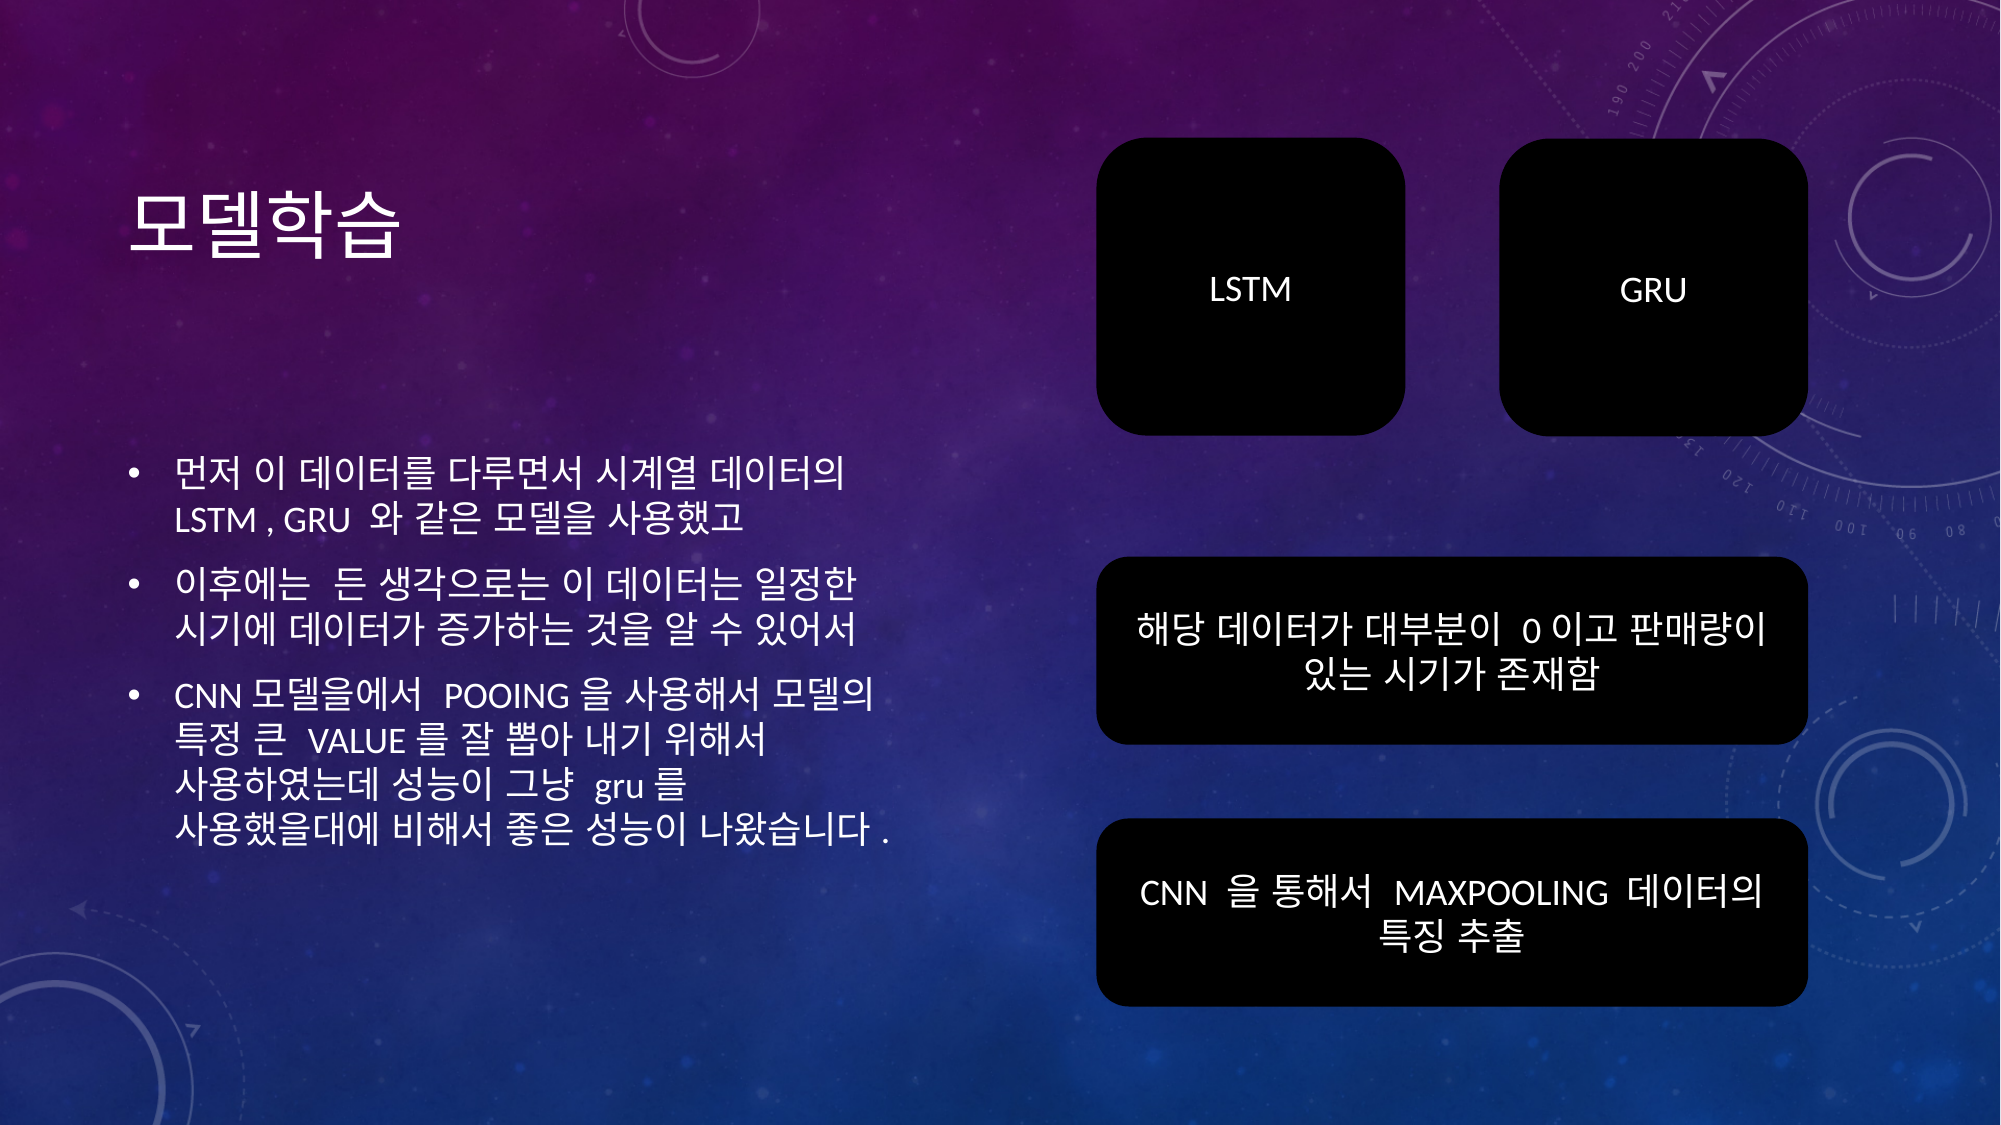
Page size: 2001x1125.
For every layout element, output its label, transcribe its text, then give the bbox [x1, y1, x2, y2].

text_box GRU [1499, 138, 1809, 437]
text_box CNN 을 통해서 MAXPOOLING 데이터의 특징 추출 [1096, 818, 1809, 1007]
text_box 해당 데이터가 대부분이 0이고 판매량이 있는 시기가 존재함 [1096, 556, 1809, 745]
text_box LSTM [1096, 137, 1406, 436]
picture [0, 0, 2001, 1125]
title 모델학습 [112, 103, 1775, 343]
list 먼저 이 데이터를 다루면서 시계열 데이터의 LSTM , GRU 와 같은 모델을 사용했고 이후에는 든 생각으로는 이 데이터는 일정한 시기에 데이터가 증가하는 것을 알 수 있어서 CNN모델을에서 POOING을 사용해서 모델의 특정 큰 VALUE를 잘 뽑아 내기 위해서 사용하였는데 성능이 그냥 gru를 사용했을대에 비해서 좋은 성능이 나왔습니다. [112, 351, 918, 950]
